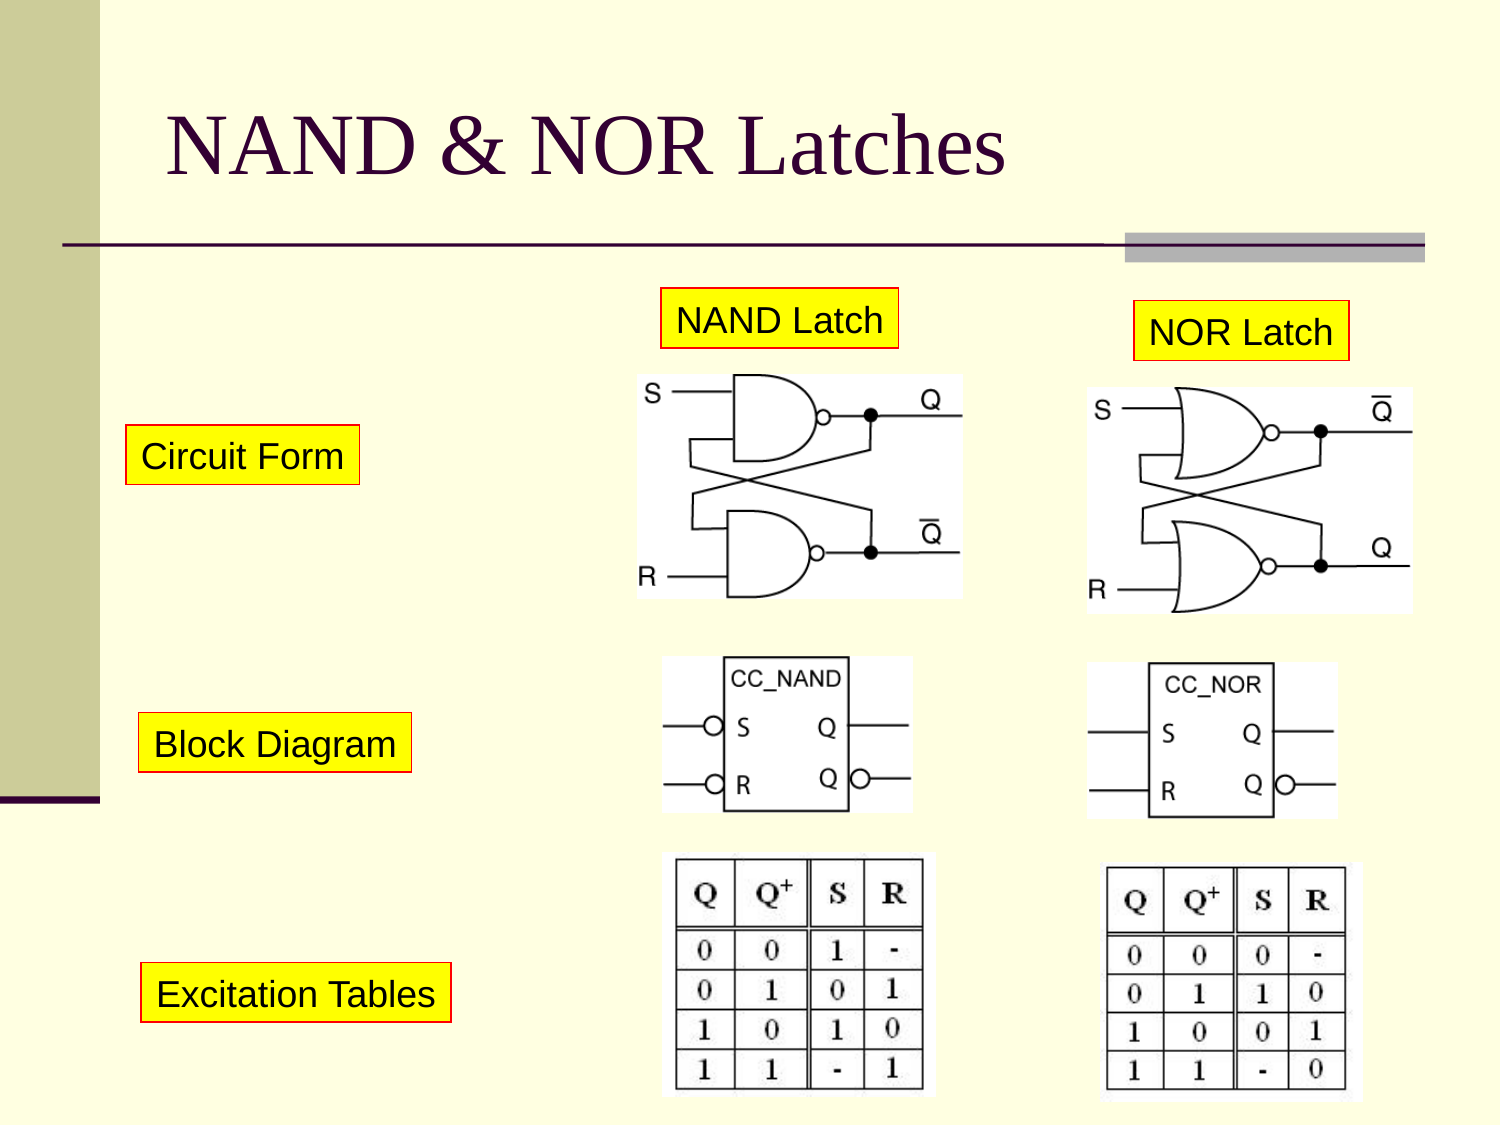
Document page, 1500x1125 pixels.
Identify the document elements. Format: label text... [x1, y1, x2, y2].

text_box Circuit Form [126, 424, 360, 485]
picture [662, 852, 937, 1097]
picture [1099, 862, 1363, 1103]
title NAND & NOR Latches [150, 45, 1425, 234]
text_box NOR Latch [1133, 300, 1349, 361]
text_box Block Diagram [138, 712, 412, 773]
picture [637, 374, 963, 599]
picture [662, 655, 913, 813]
text_box NAND Latch [661, 288, 899, 348]
picture [1087, 387, 1413, 615]
text_box Excitation Tables [141, 962, 451, 1023]
picture [1087, 662, 1338, 820]
